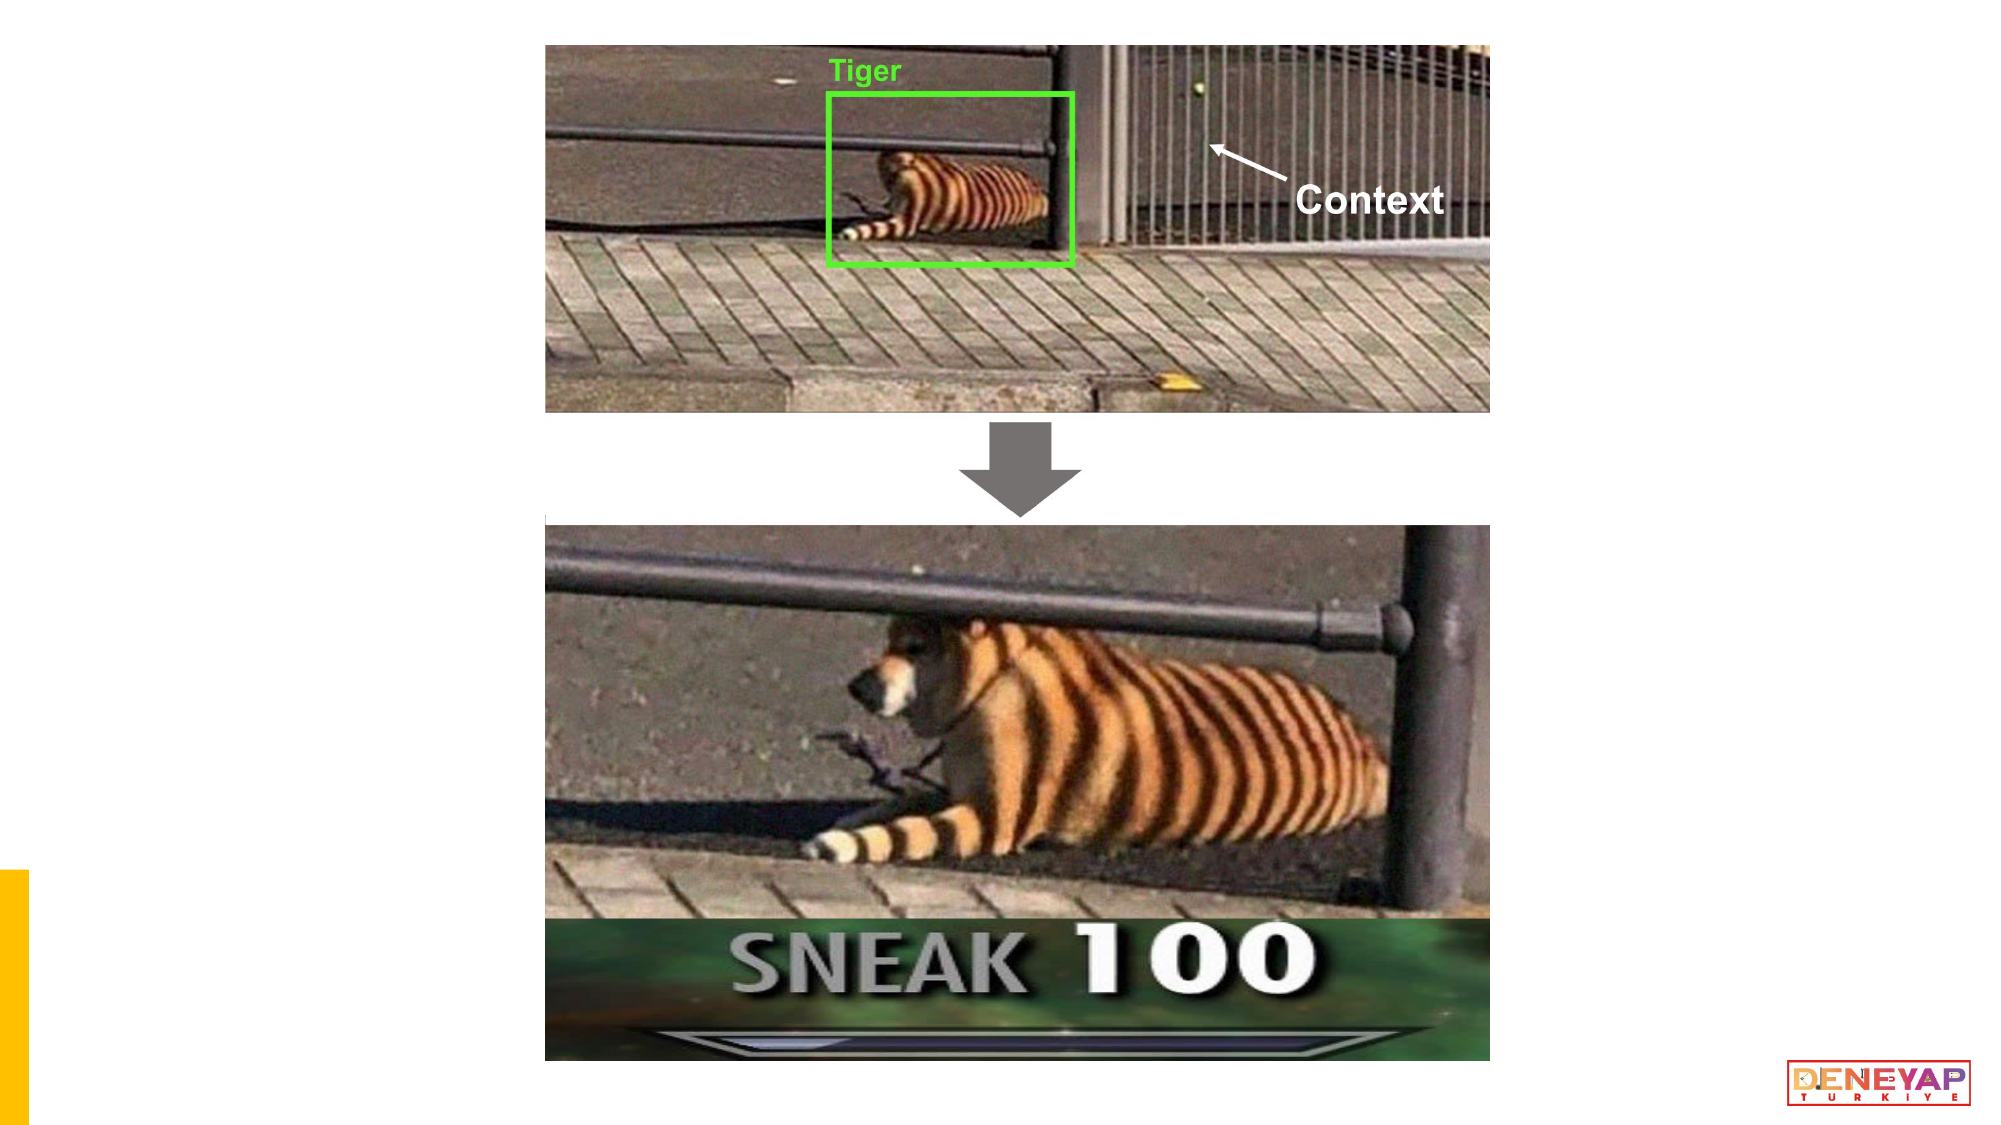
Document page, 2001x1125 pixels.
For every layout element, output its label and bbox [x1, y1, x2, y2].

picture [1787, 1059, 1971, 1106]
text_box [0, 869, 29, 1125]
picture [545, 45, 1491, 1061]
